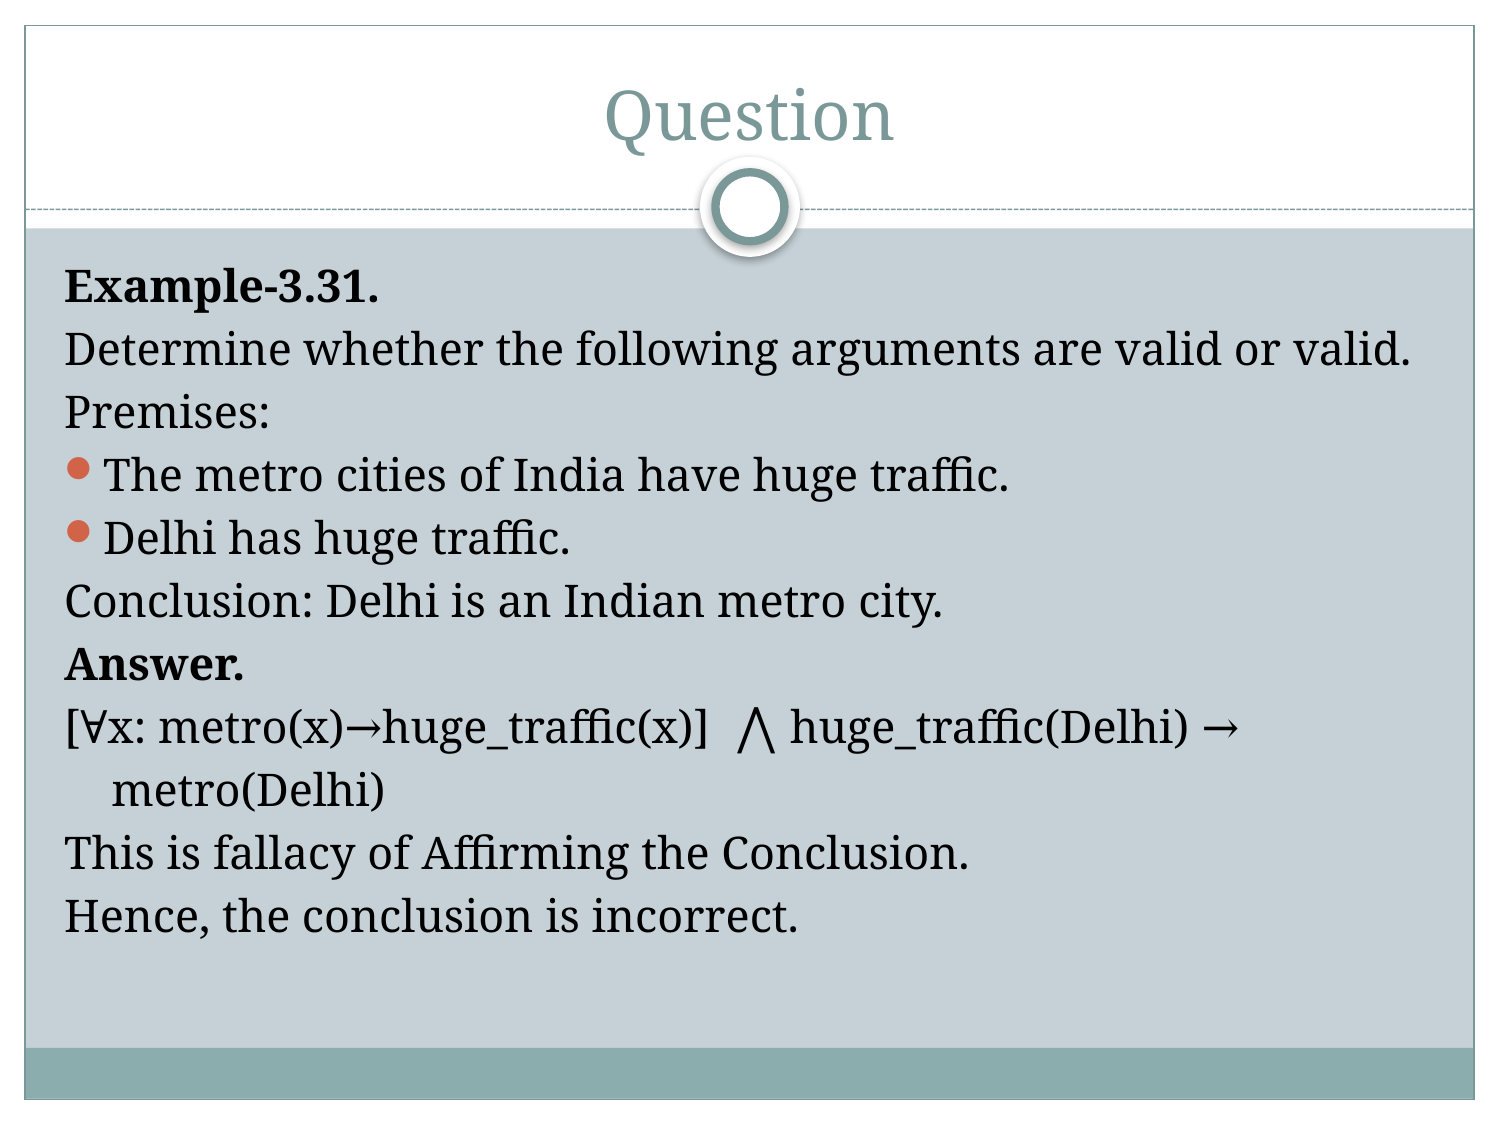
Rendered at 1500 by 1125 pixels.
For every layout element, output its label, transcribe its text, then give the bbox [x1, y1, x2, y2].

title Question [49, 37, 1450, 162]
list Example-3.31. Determine whether the following arguments are valid or valid. Premises: The metro cities of India have huge traffic. Delhi has huge traffic. Conclusion: Delhi is an Indian metro city. Answer. [∀x: metro(x)→huge_traffic(x)] ⋀ huge_traffic(Delhi) → metro(Delhi) This is fallacy of Affirming the Conclusion. Hence, the conclusion is incorrect. [49, 250, 1445, 1001]
